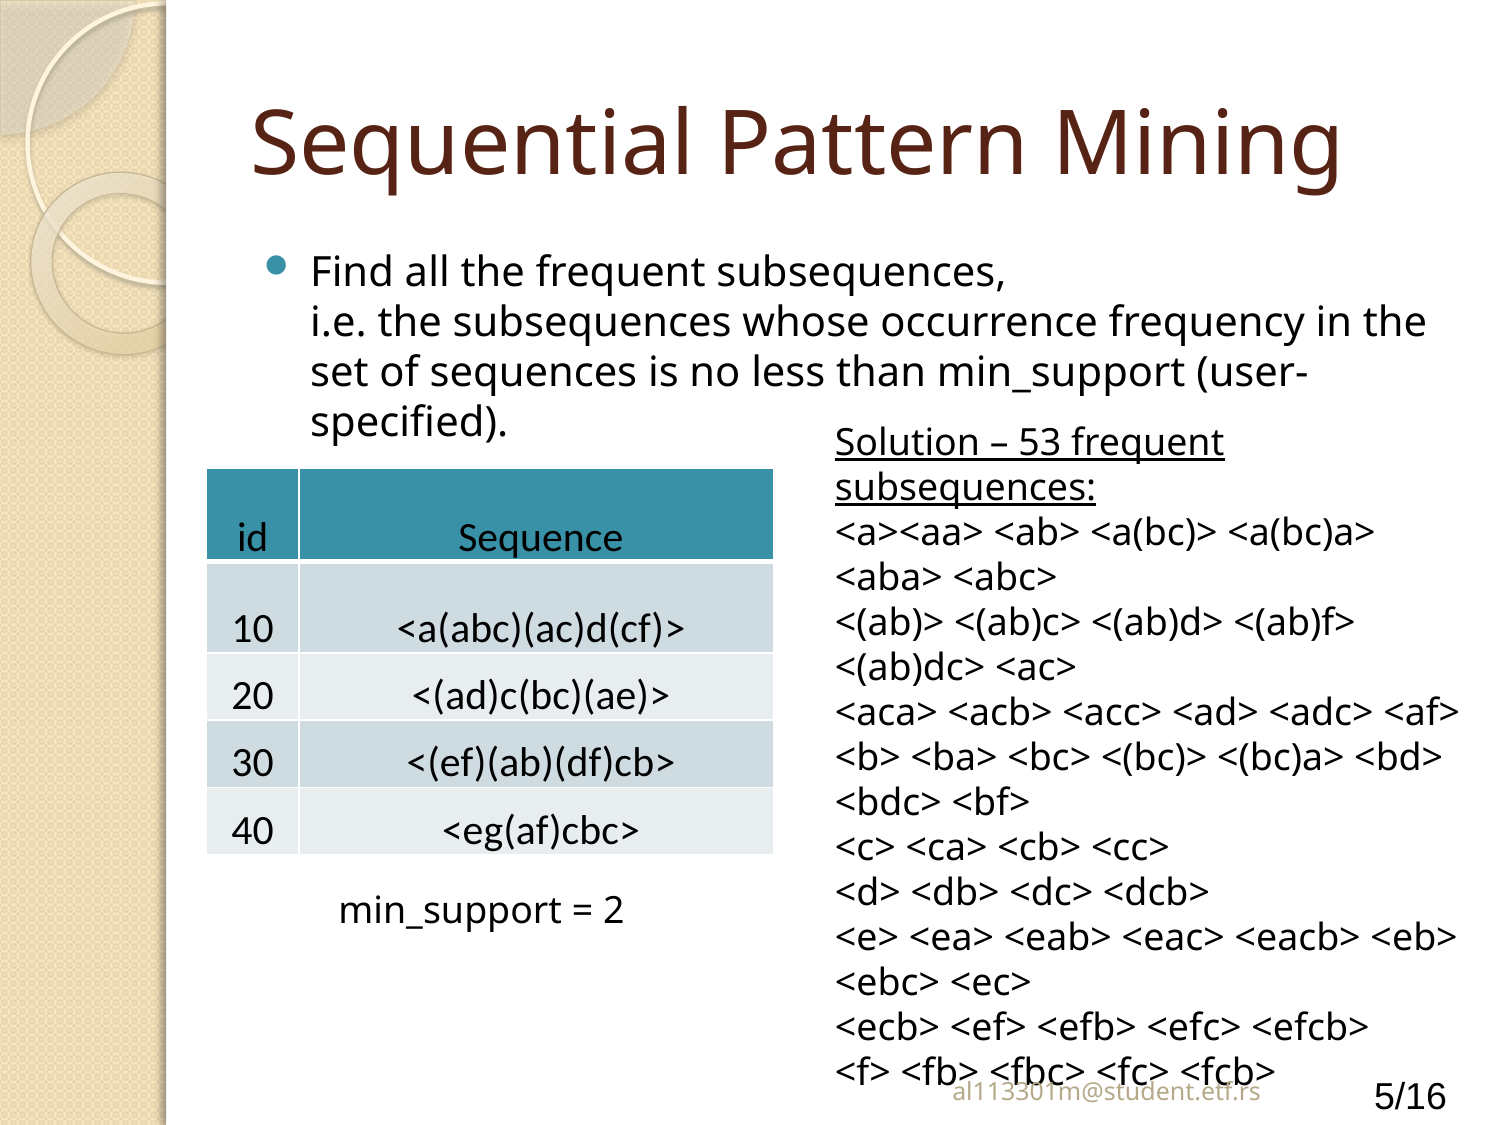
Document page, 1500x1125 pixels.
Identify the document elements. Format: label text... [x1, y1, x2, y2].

table_header Sequence [300, 469, 773, 559]
table_cell 10 [207, 564, 298, 652]
text_box min_support = 2 [222, 878, 750, 939]
table_cell <a(abc)(ac)d(cf)> [300, 564, 773, 652]
table_cell <eg(af)cbc> [300, 788, 773, 854]
list Find all the frequent subsequences, i.e. the subsequences whose occurrence frequency in the set of sequences is no less than min_support (user-specified). [235, 237, 1466, 1026]
footer al113301m@student.etf.rs [937, 1034, 1413, 1113]
table_cell <(ad)c(bc)(ae)> [300, 654, 773, 719]
table_cell 20 [207, 654, 298, 719]
text_box Solution – 53 frequent subsequences: <a><aa> <ab> <a(bc)> <a(bc)a> <aba> <abc> <(ab)> <(ab)c> <(ab)d> <(ab)f> <(ab)dc> <ac> <aca> <acb> <acc> <ad> <adc> <af> <b> <ba> <bc> <(bc)> <(bc)a> <bd> <bdc> <bf> <c> <ca> <cb> <cc> <d> <db> <dc> <dcb> <e> <ea> <eab> <eac> <eacb> <eb> <ebc> <ec> <ecb> <ef> <efb> <efc> <efcb> <f> <fb> <fbc> <fc> <fcb> [820, 410, 1477, 1100]
title Sequential Pattern Mining [235, 45, 1466, 233]
table_cell 40 [207, 788, 298, 854]
table_header id [207, 469, 298, 559]
table_cell 30 [207, 721, 298, 787]
table_cell <(ef)(ab)(df)cb> [300, 721, 773, 787]
